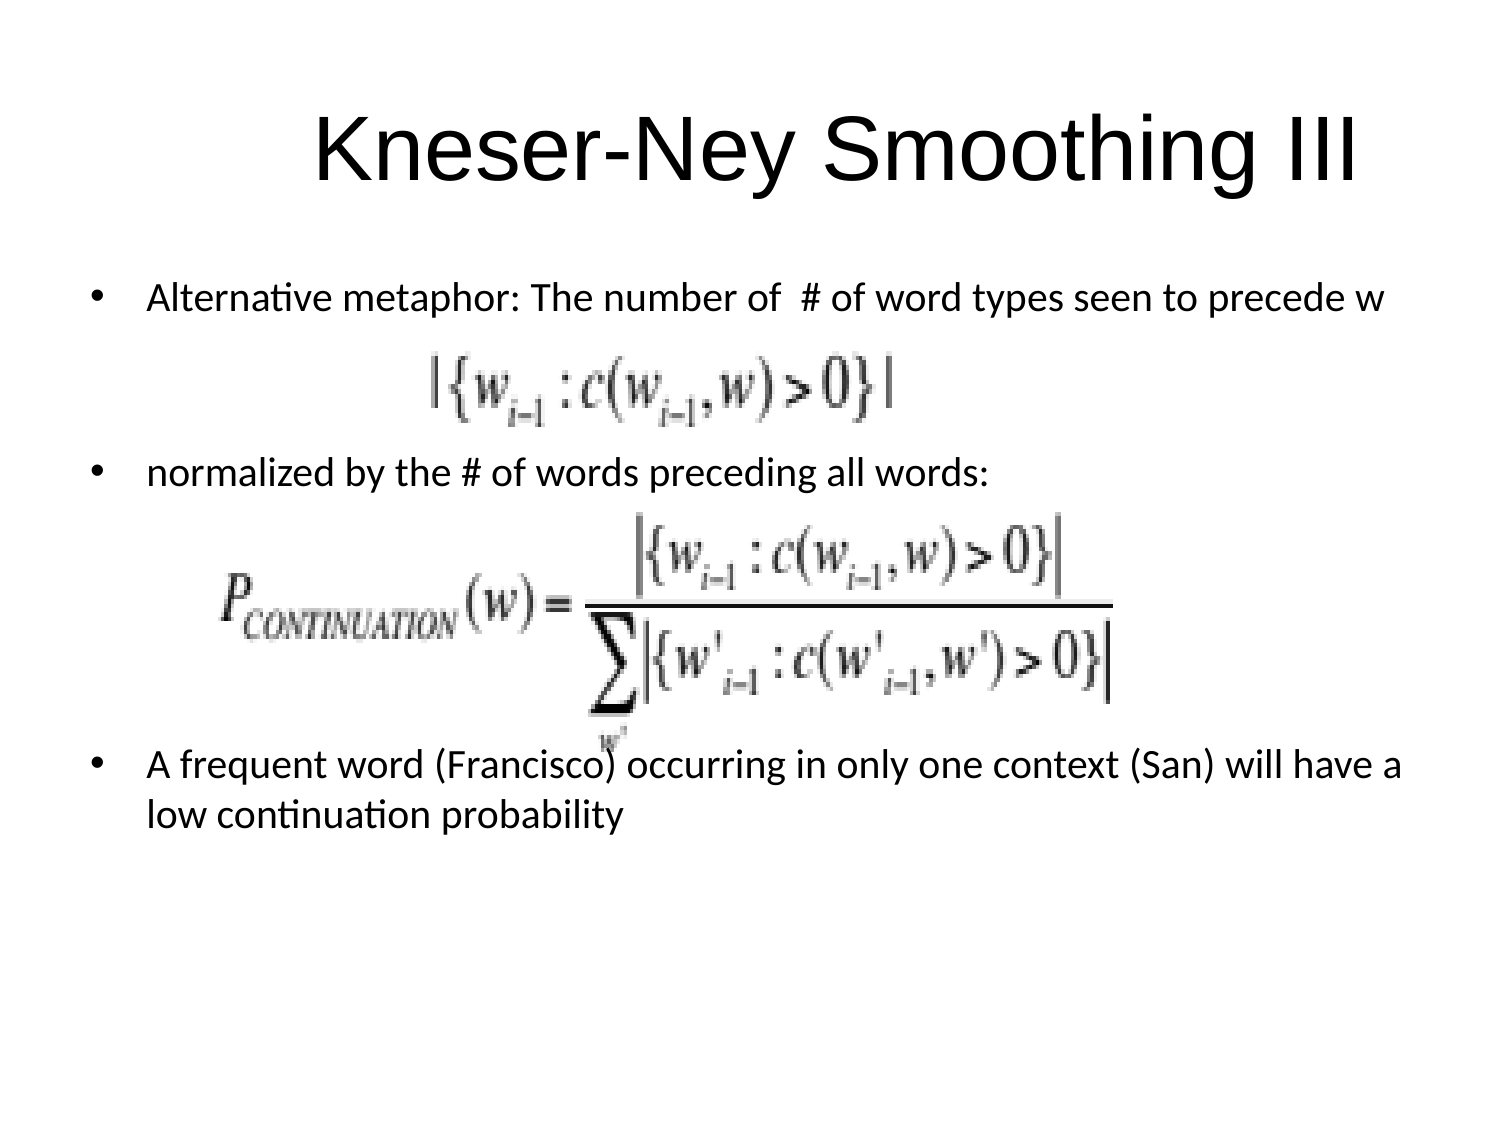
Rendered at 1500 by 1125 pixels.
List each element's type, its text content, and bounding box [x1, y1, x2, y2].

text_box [424, 337, 897, 438]
title Kneser-Ney Smoothing III [225, 62, 1450, 225]
list Alternative metaphor: The number of # of word types seen to precede w normalized by the # of words preceding all words: A frequent word (Francisco) occurring in only one context (San) will have a low continuation probability [75, 262, 1475, 992]
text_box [212, 499, 1117, 762]
